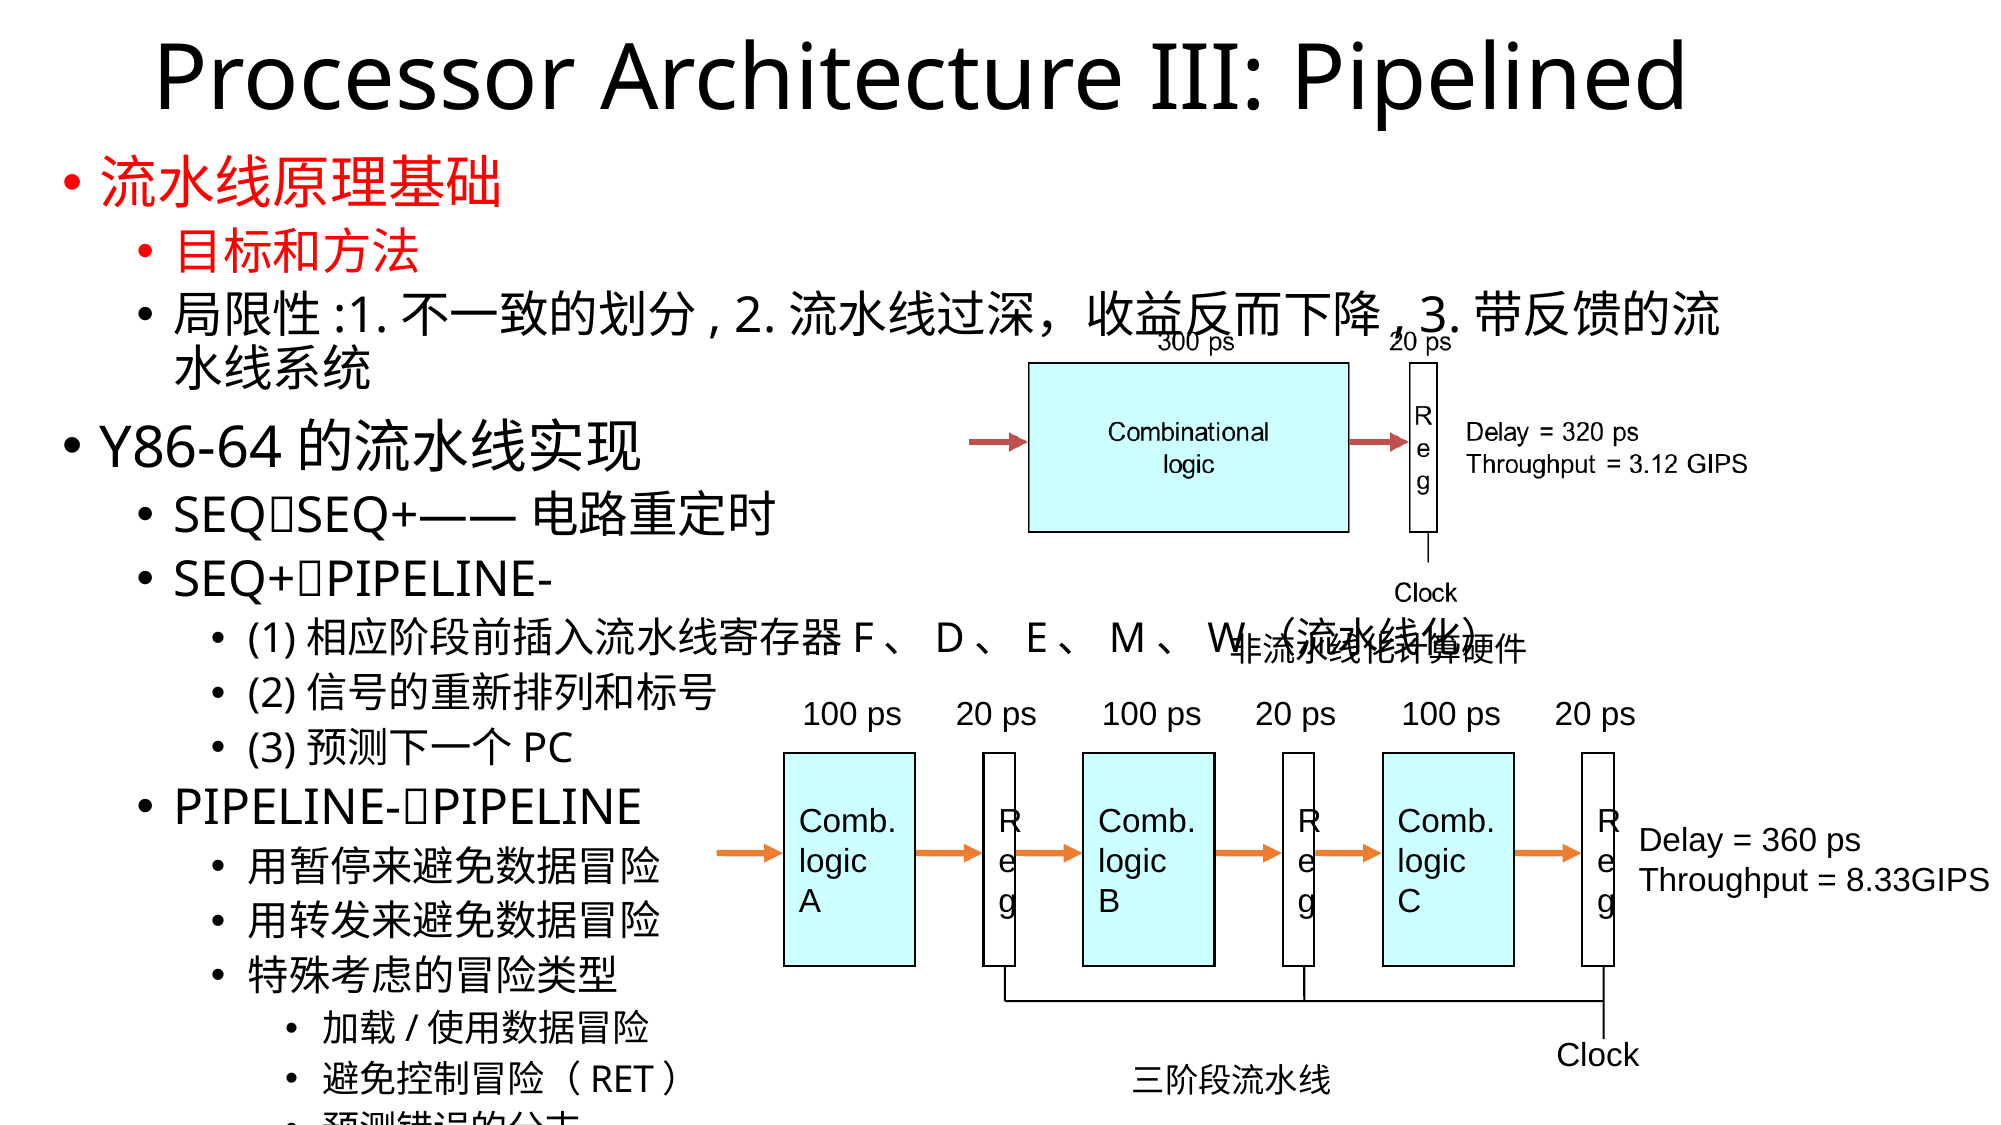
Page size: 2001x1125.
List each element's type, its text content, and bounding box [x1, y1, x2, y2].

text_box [969, 315, 1773, 665]
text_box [716, 685, 2000, 1112]
title Processor Architecture III: Pipelined [137, 13, 1863, 147]
list 流水线原理基础 目标和方法 局限性:1.不一致的划分, 2.流水线过深，收益反而下降, 3.带反馈的流水线系统 Y86-64的流水线实现 SEQSEQ+——电路重定时 SEQ+PIPELINE- (1)相应阶段前插入流水线寄存器F、D、E、M、W（流水线化） (2)信号的重新排列和标号 (3)预测下一个PC PIPELINE-PIPELINE 用暂停来避免数据冒险 用转发来避免数据冒险 特殊考虑的冒险类型 加载/使用数据冒险 避免控制冒险（RET） 预测错误的分支 异常处理 [47, 146, 1773, 1125]
